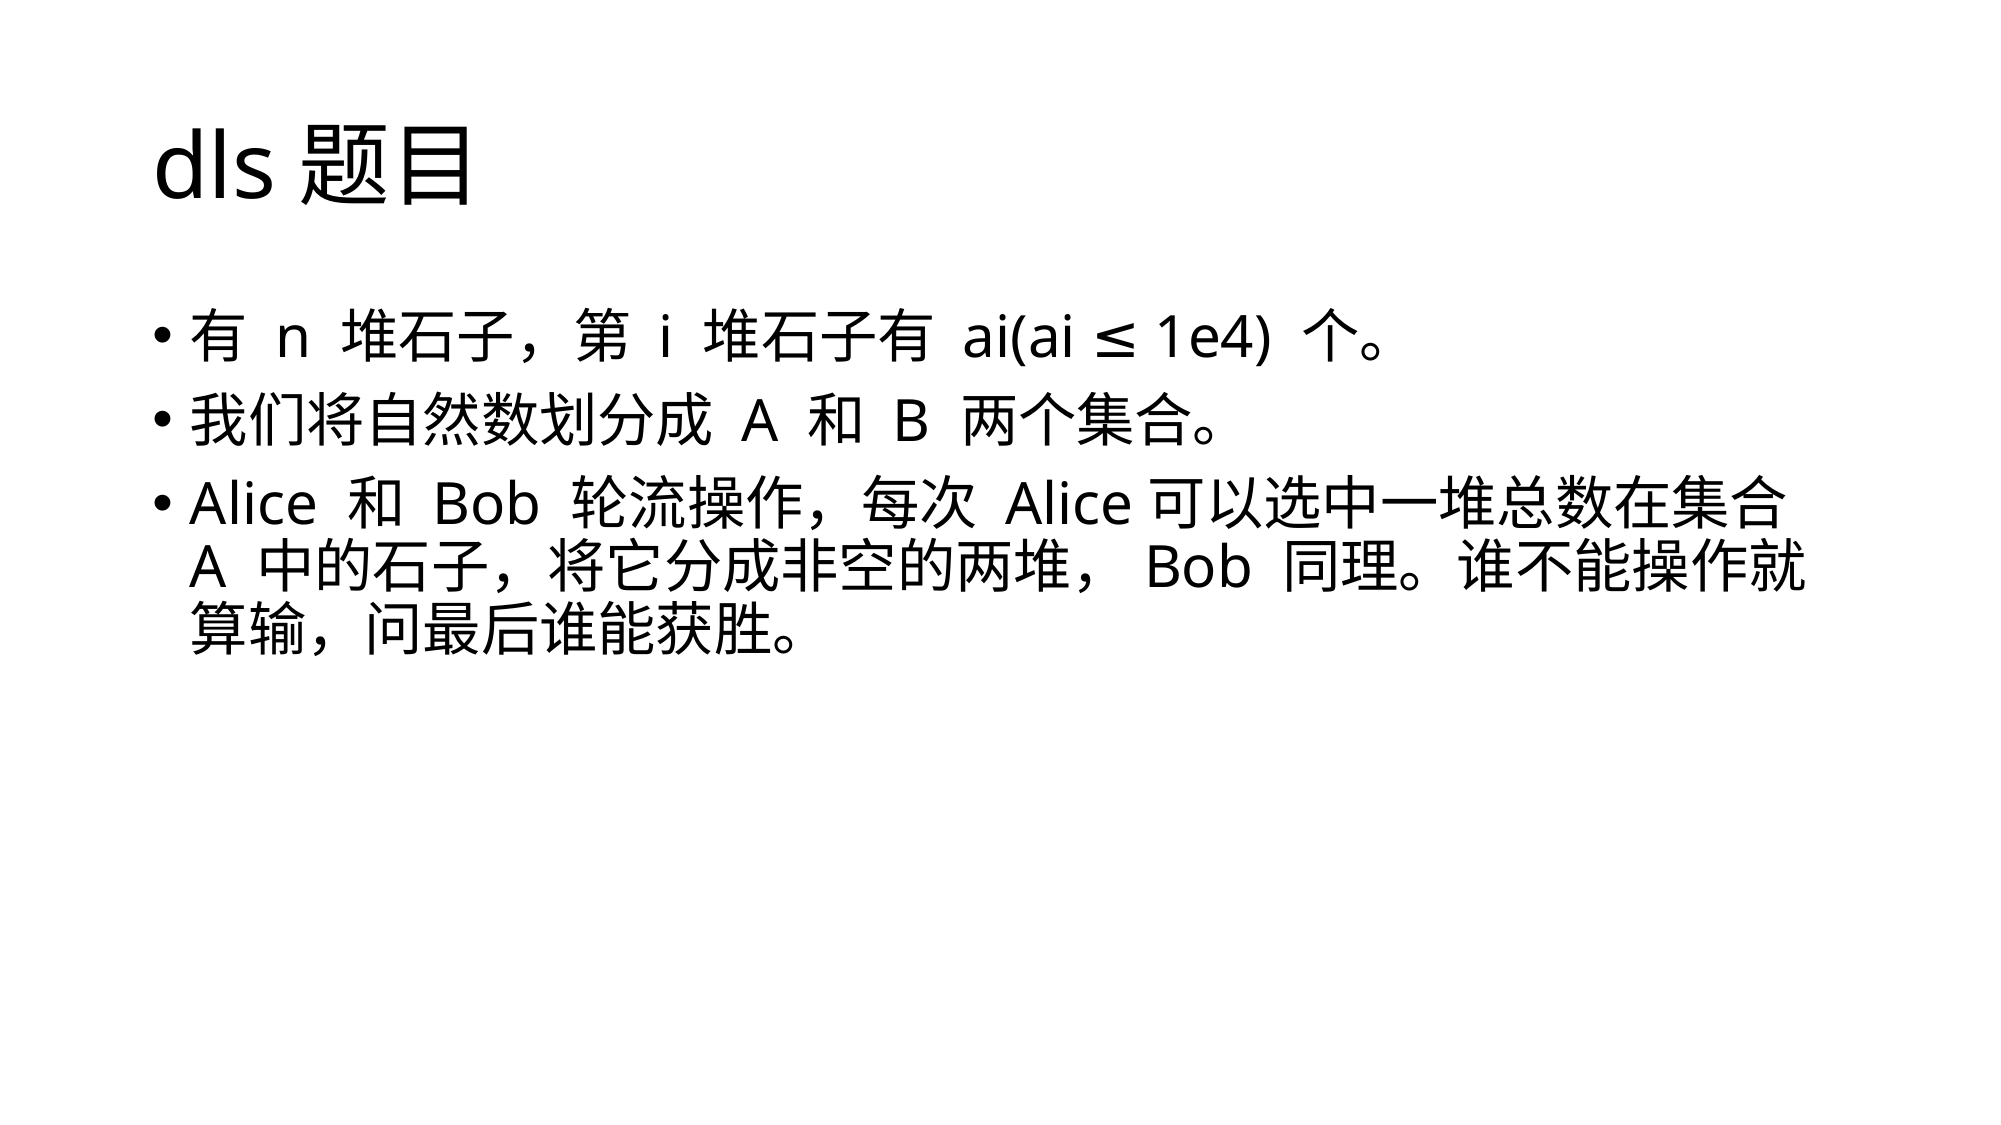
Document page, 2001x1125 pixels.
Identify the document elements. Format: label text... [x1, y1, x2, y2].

title dls题目 [137, 59, 1863, 278]
list 有 n 堆石子，第 i 堆石子有 ai(ai ≤ 1e4) 个。 我们将自然数划分成 A 和 B 两个集合。 Alice 和 Bob 轮流操作，每次 Alice可以选中一堆总数在集合 A 中的石子，将它分成非空的两堆，Bob 同理。谁不能操作就算输，问最后谁能获胜。 [137, 299, 1863, 1014]
